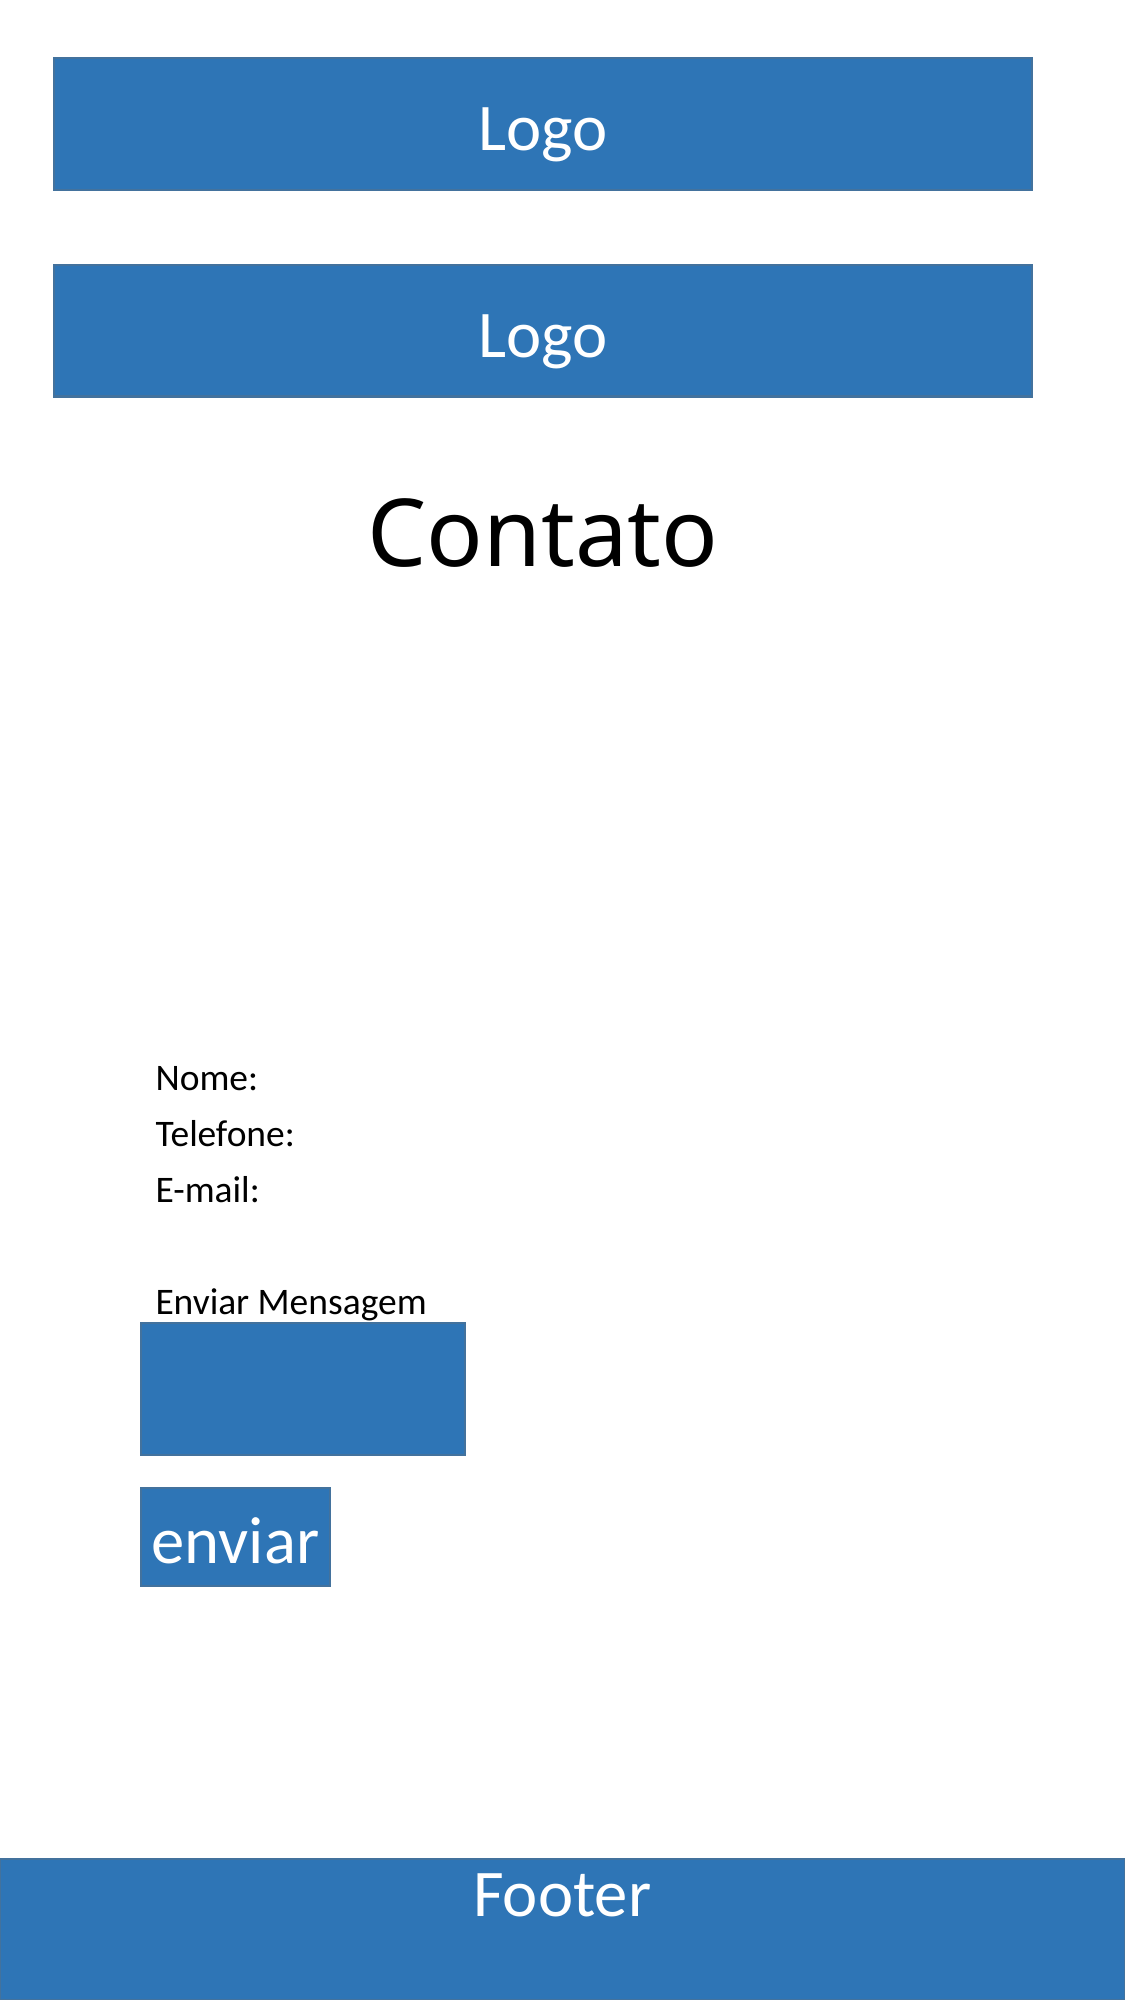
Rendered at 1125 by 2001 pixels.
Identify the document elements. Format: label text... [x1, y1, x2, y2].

text_box Logo [53, 57, 1033, 191]
text_box Footer [0, 1858, 1125, 2000]
text_box Logo [53, 264, 1033, 398]
text_box [140, 1322, 466, 1456]
subtitle Nome: Telefone: E-mail: Enviar Mensagem [140, 1050, 985, 1372]
text_box enviar [140, 1487, 331, 1587]
title Contato [54, 431, 1032, 594]
